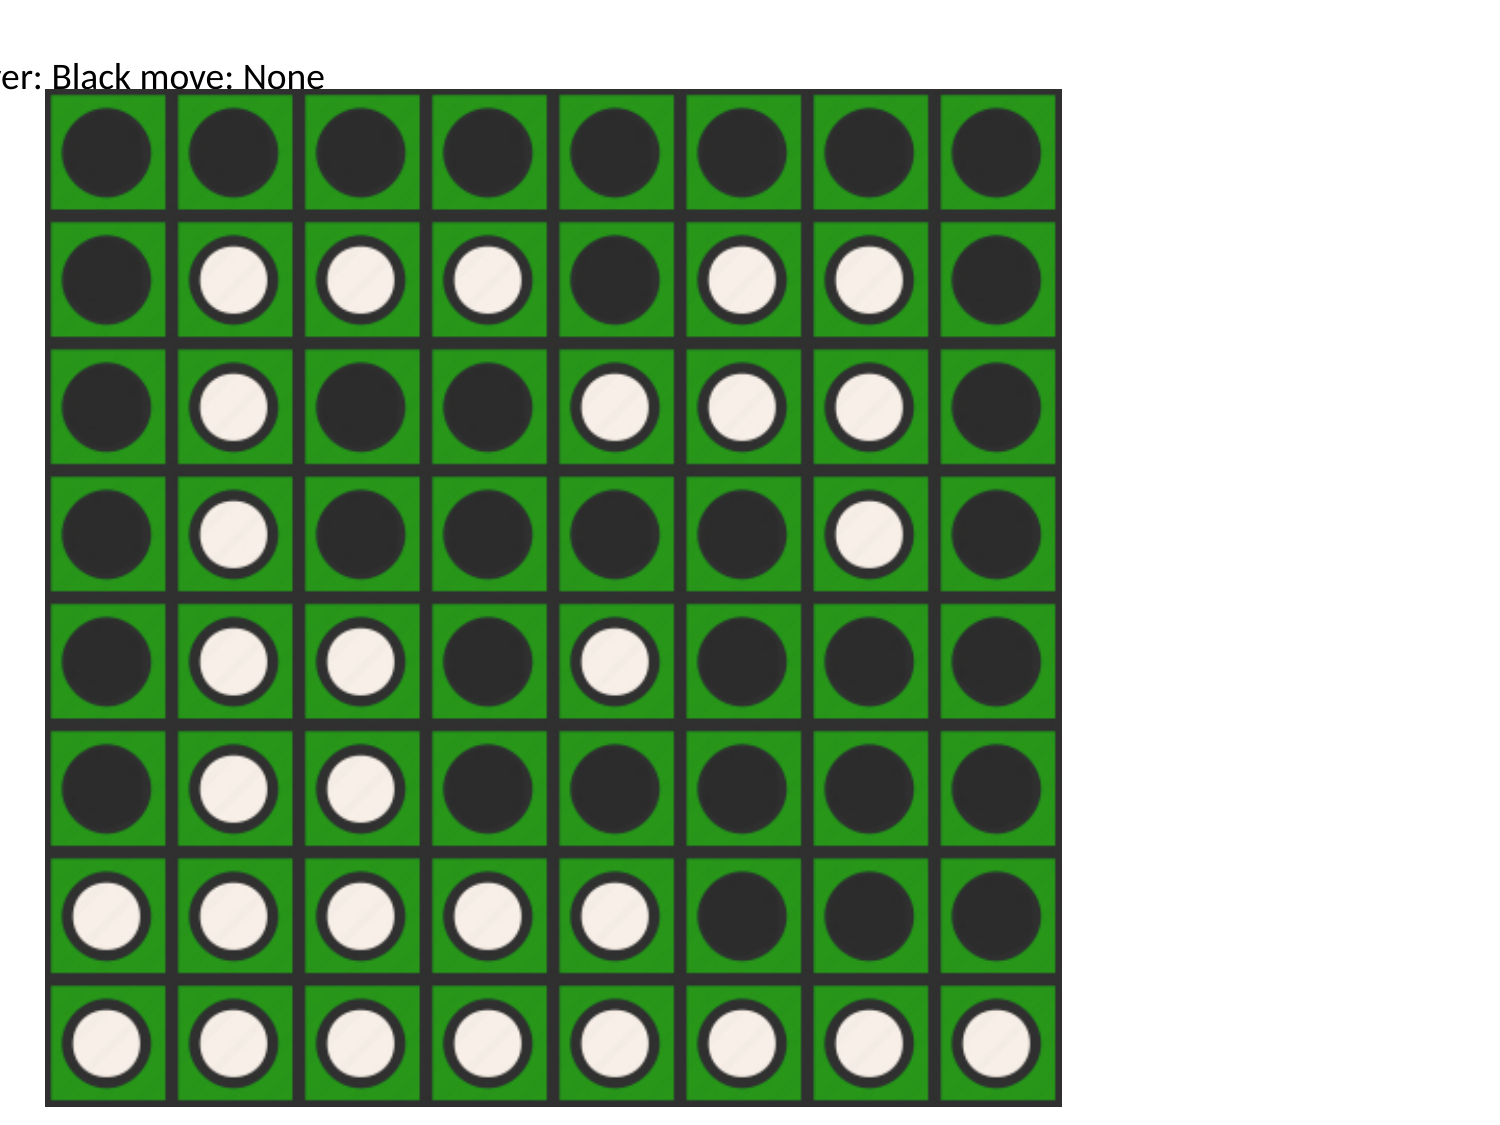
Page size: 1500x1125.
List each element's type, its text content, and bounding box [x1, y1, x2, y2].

text_box turn: 61 player: Black move: None [0, 44, 341, 105]
picture [44, 89, 1062, 1107]
